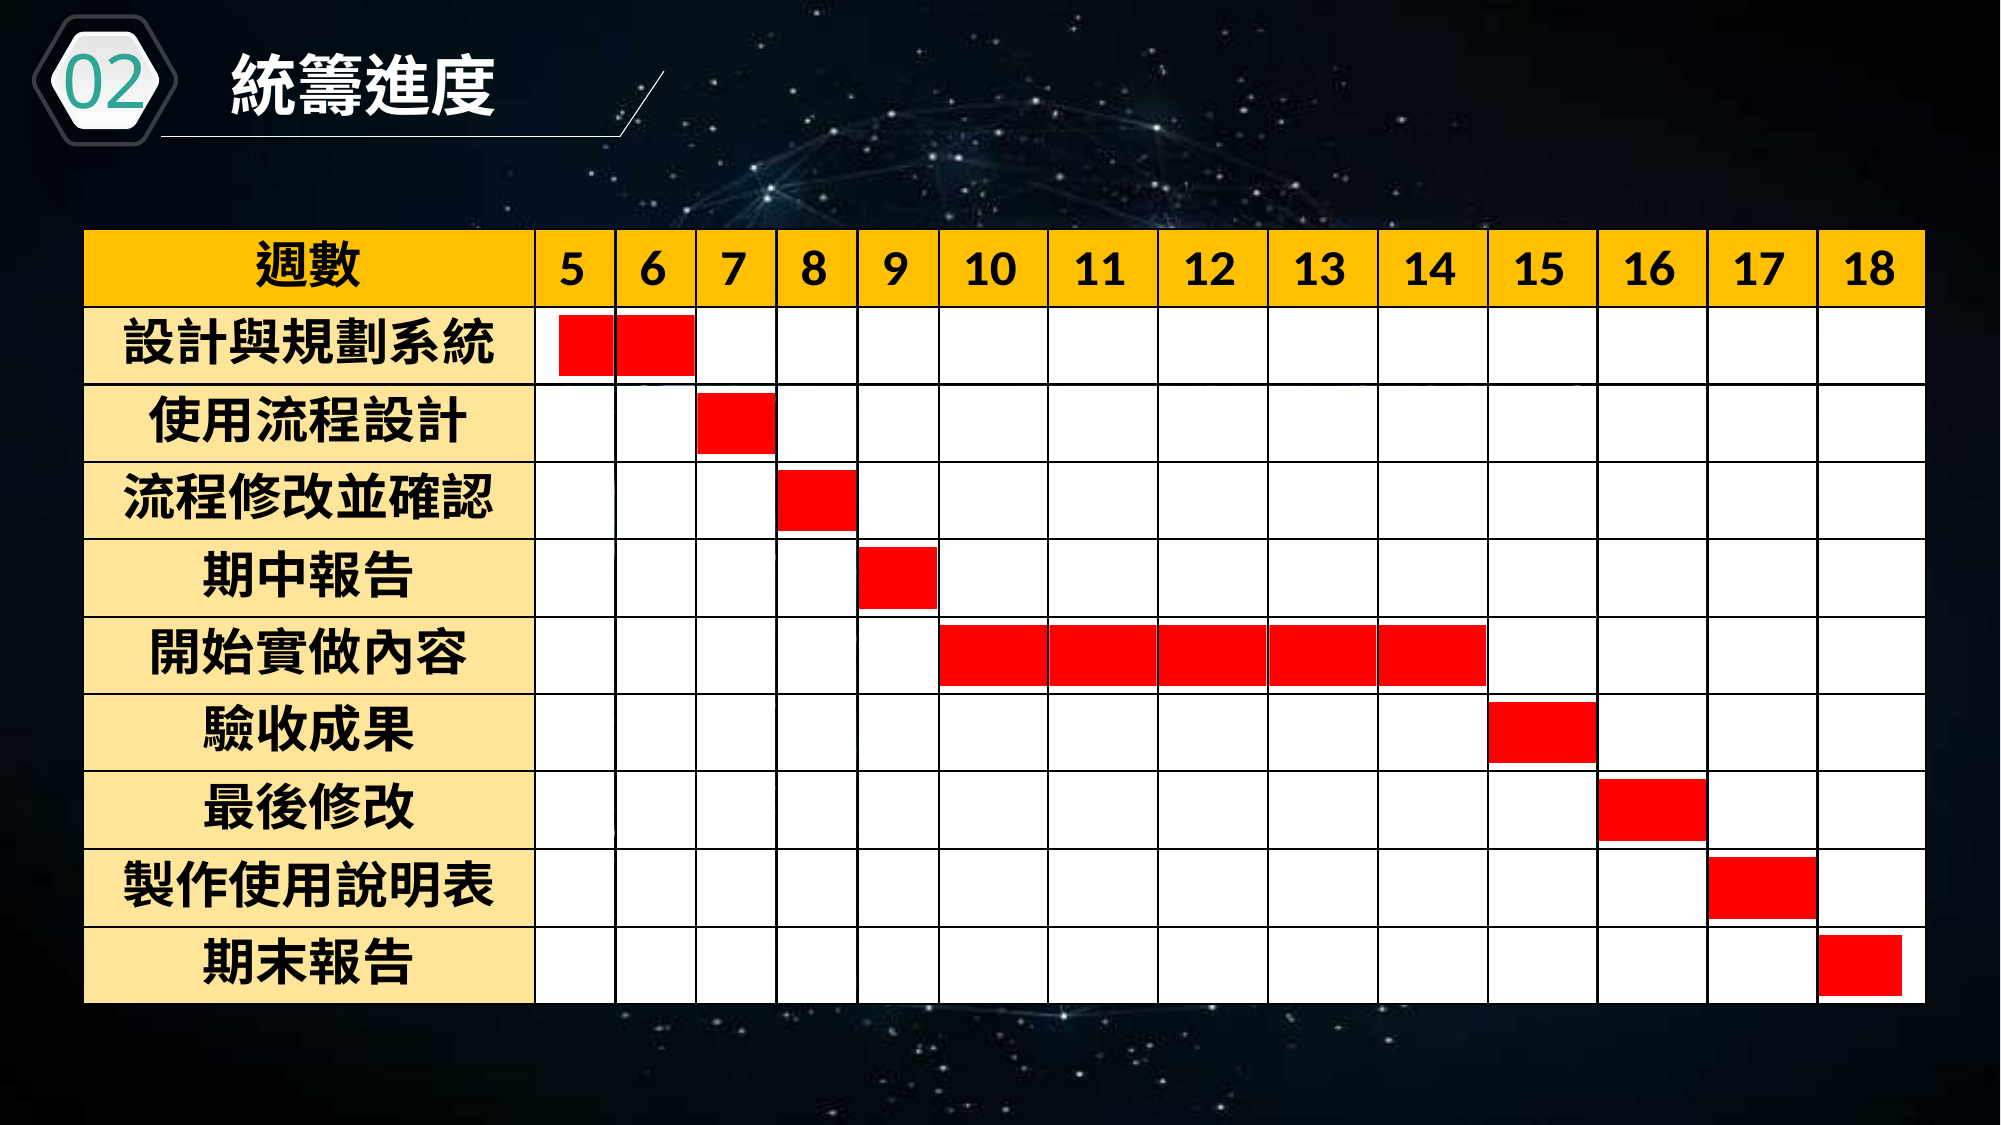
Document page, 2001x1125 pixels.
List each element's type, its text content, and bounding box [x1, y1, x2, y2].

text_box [619, 71, 664, 137]
picture [0, 0, 2001, 1125]
text_box 統籌進度 [215, 35, 513, 131]
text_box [34, 16, 177, 145]
